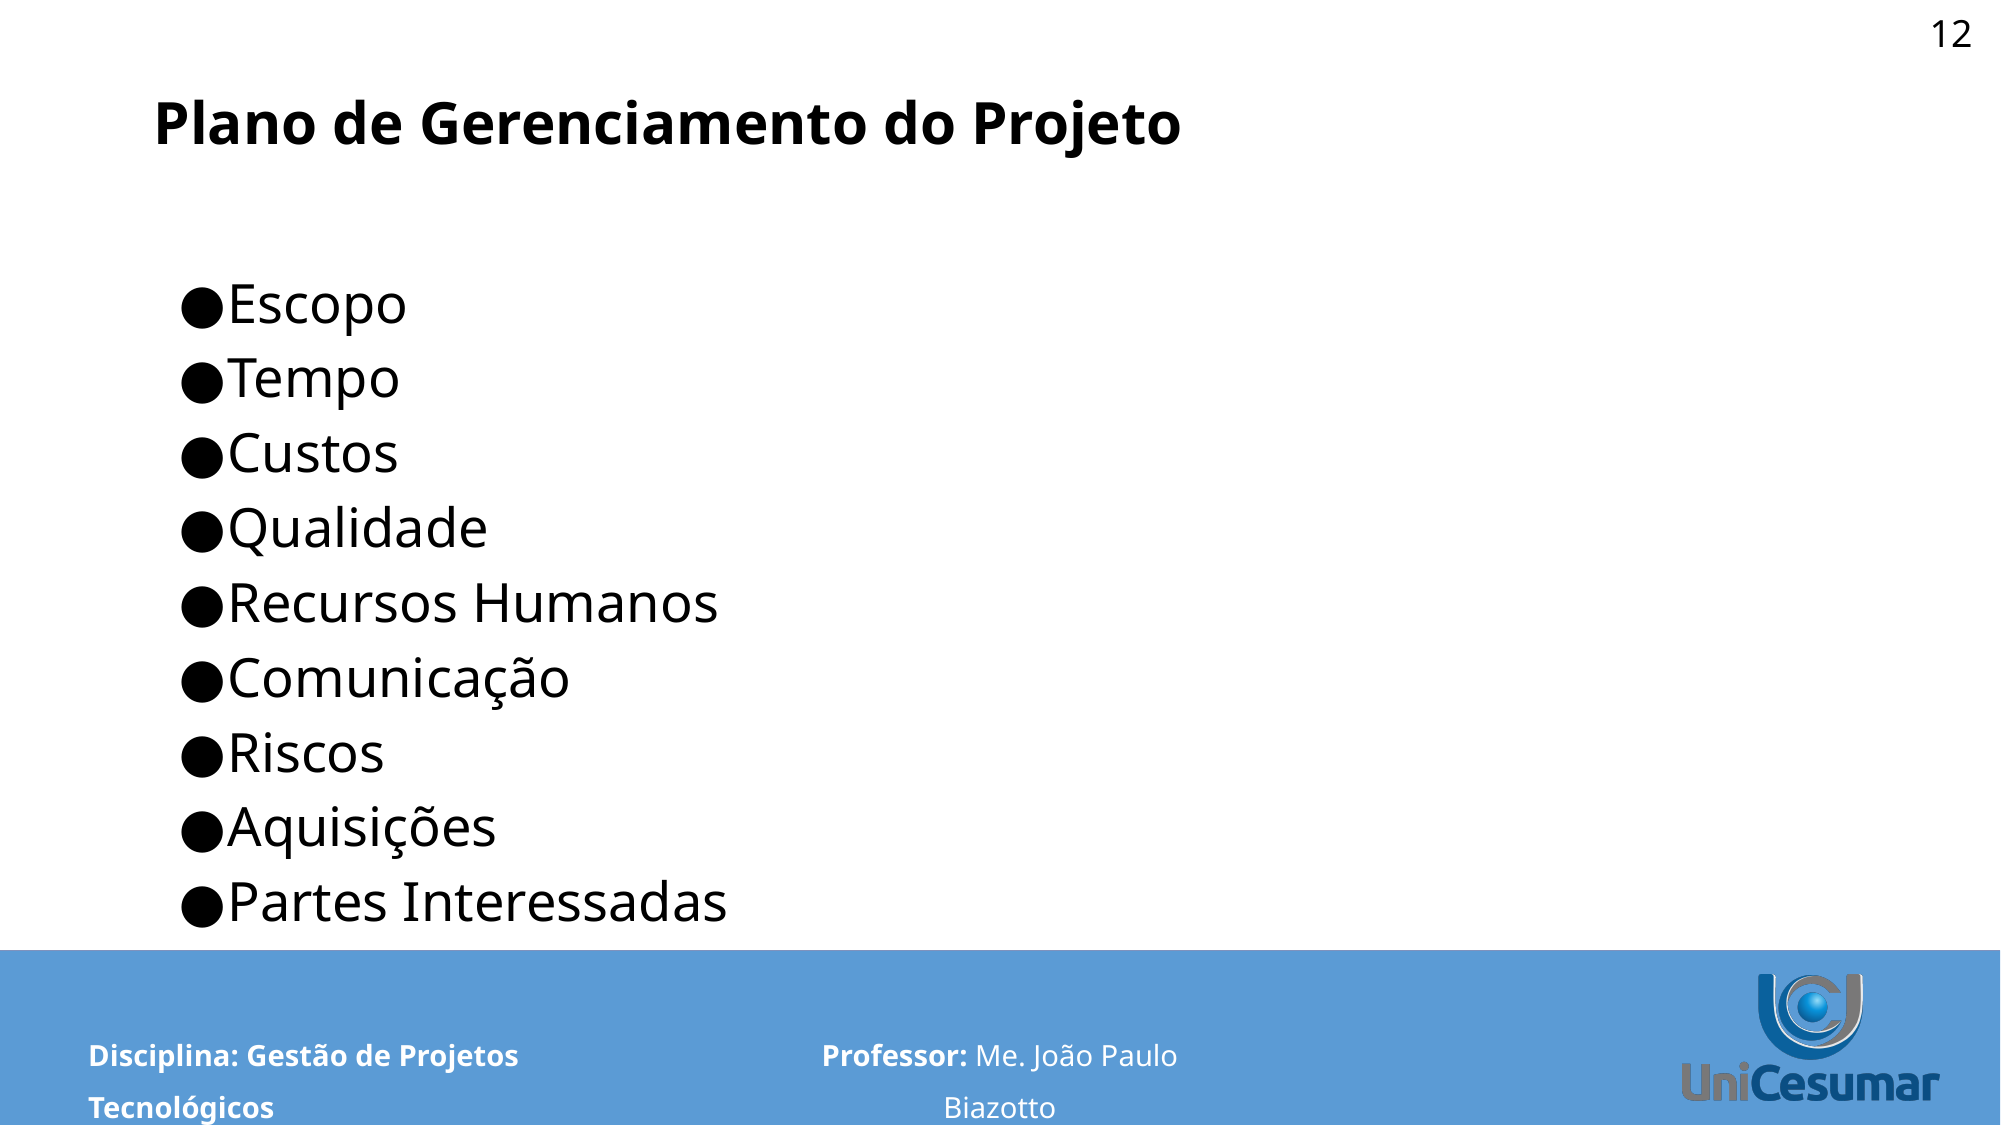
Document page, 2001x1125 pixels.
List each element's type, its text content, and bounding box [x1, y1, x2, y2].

text_box Professor: Me. João Paulo Biazotto [753, 1004, 1247, 1125]
text_box [0, 950, 2000, 1125]
text_box Disciplina: Gestão de Projetos Tecnológicos [73, 1004, 705, 1125]
slide_number ‹#› [1537, 5, 1988, 66]
picture [1585, 958, 1940, 1117]
title Plano de Gerenciamento do Projeto [138, 43, 1864, 190]
list Escopo Tempo Custos Qualidade Recursos Humanos Comunicação Riscos Aquisições Partes Interessadas [137, 251, 1863, 950]
